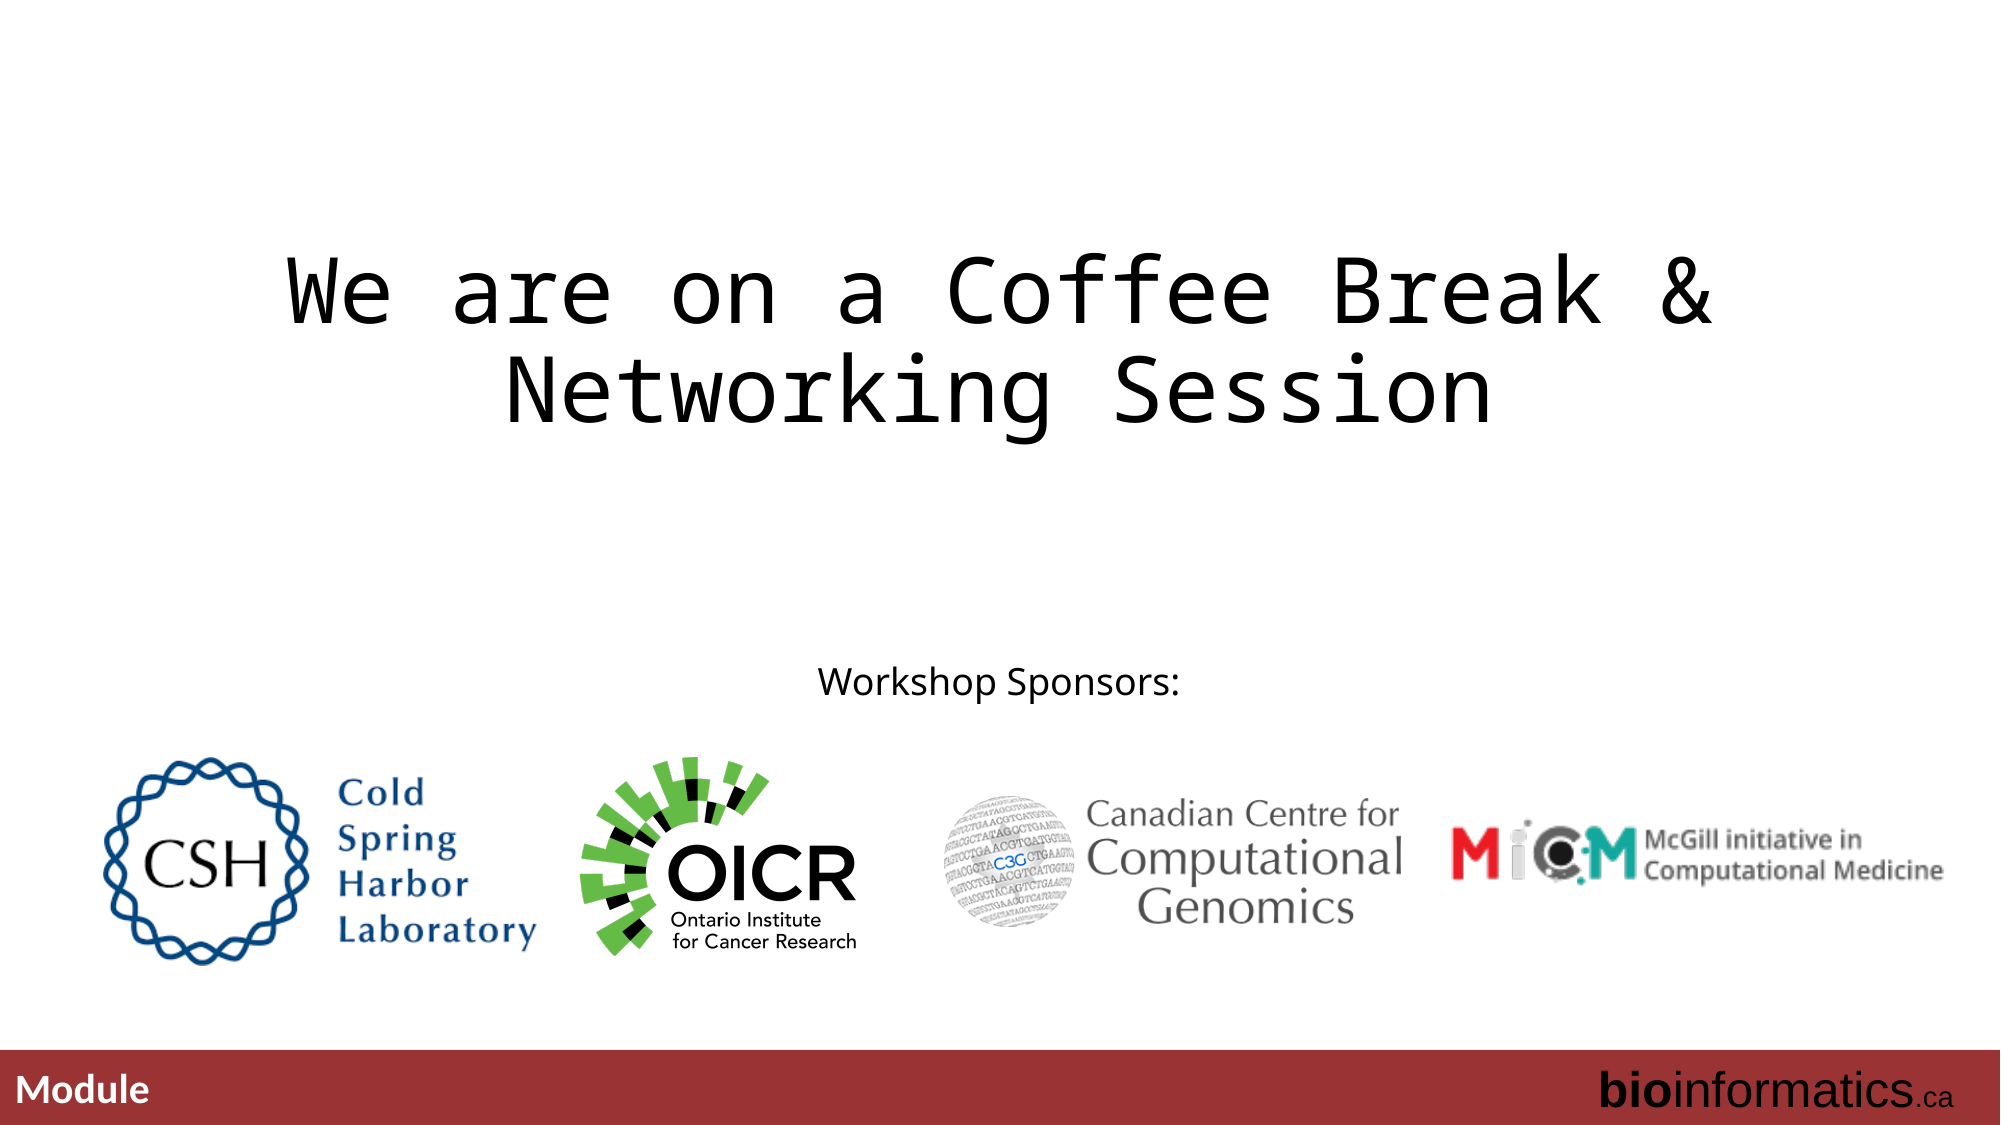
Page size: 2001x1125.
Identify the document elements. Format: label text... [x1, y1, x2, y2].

text_box Workshop Sponsors: [129, 650, 1869, 711]
picture [103, 757, 537, 966]
title We are on a Coffee Break & Networking Session [137, 59, 1863, 627]
picture [1442, 764, 1954, 950]
picture [944, 796, 1401, 927]
picture [580, 757, 856, 956]
